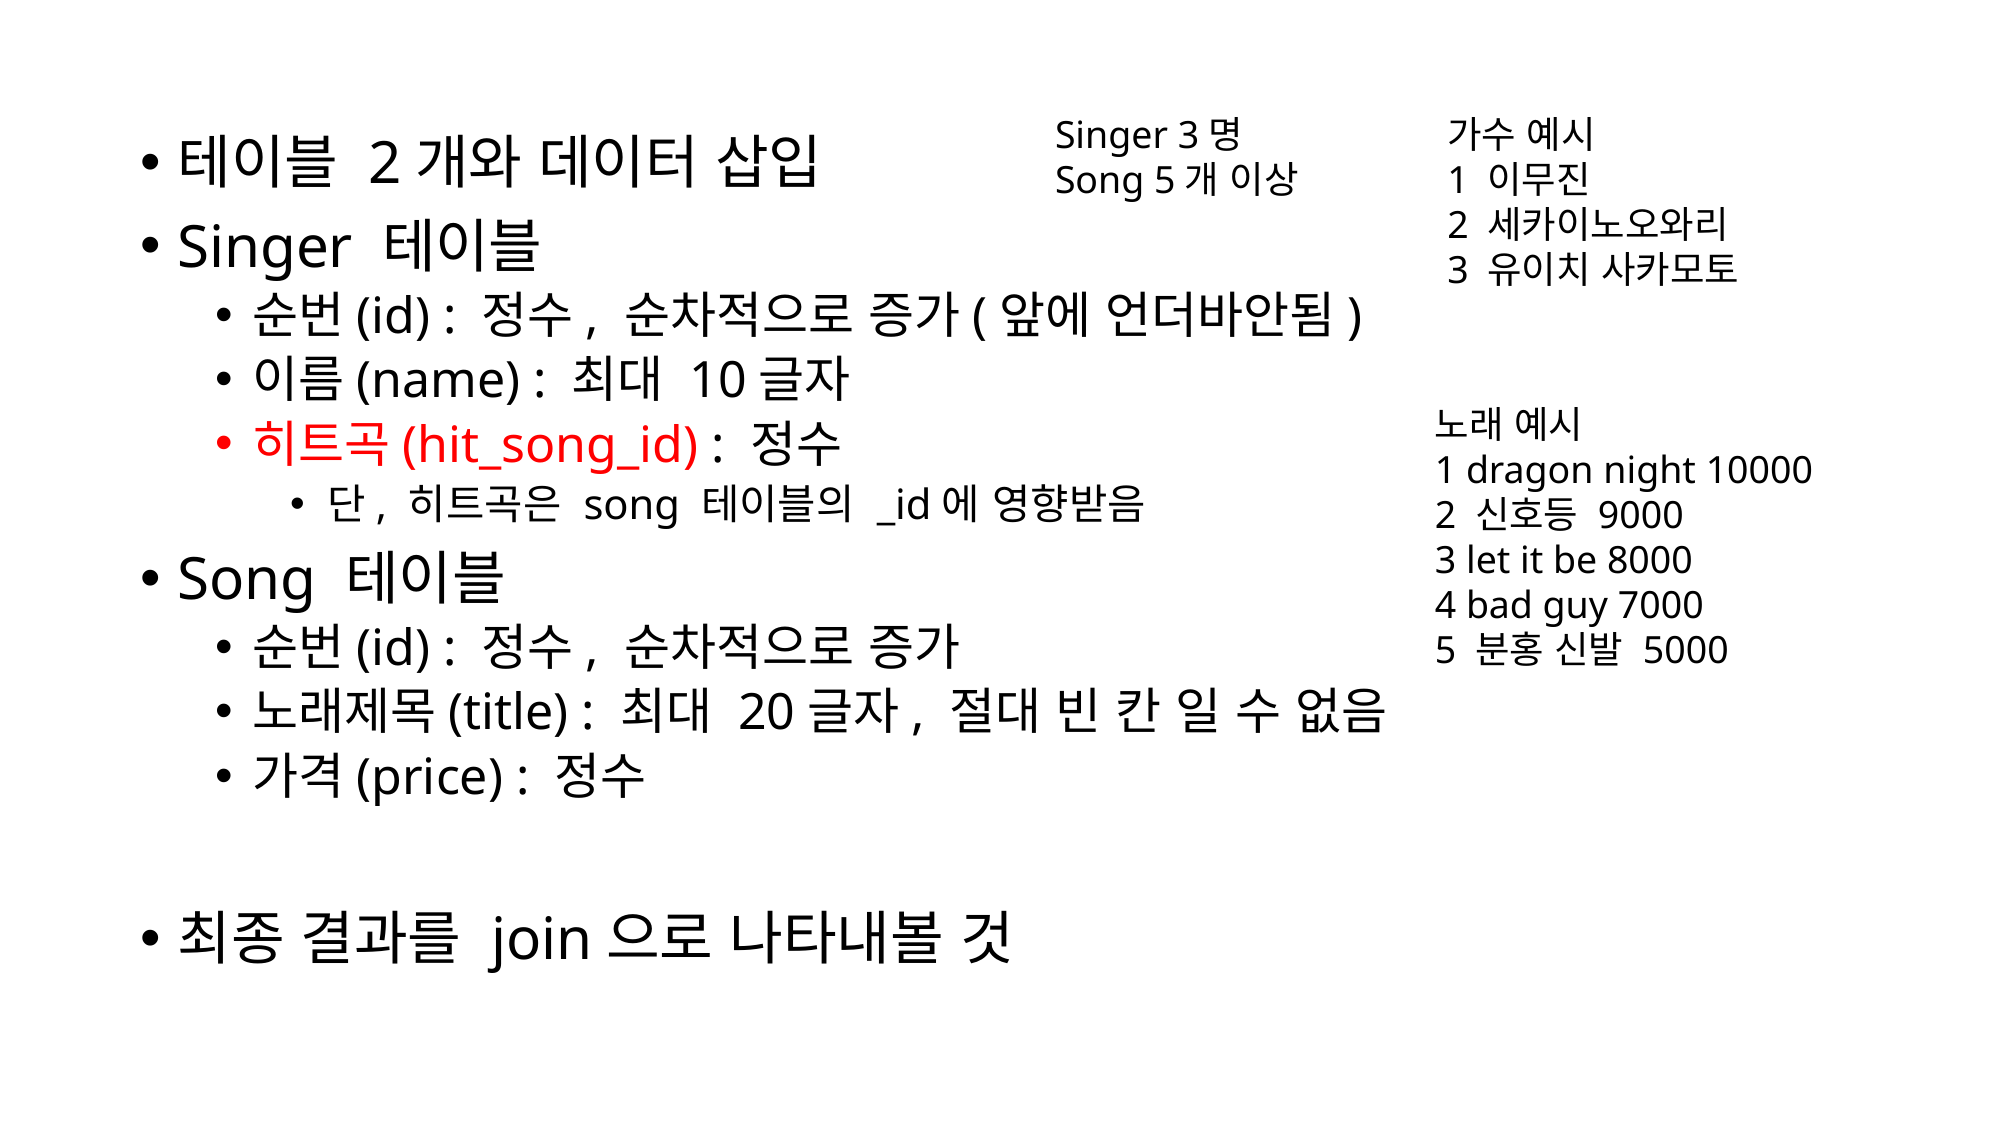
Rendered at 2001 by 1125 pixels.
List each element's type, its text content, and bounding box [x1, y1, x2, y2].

text_box Singer 3명 Song 5개 이상 [1040, 103, 1314, 209]
list 테이블 2개와 데이터 삽입 Singer 테이블 순번(id) : 정수, 순차적으로 증가(앞에 언더바안됨) 이름(name) : 최대 10글자 히트곡(hit_song_id) : 정수 단, 히트곡은 song 테이블의 _id에 영향받음 Song 테이블 순번(id) : 정수, 순차적으로 증가 노래제목(title) : 최대 20글자, 절대 빈 칸 일 수 없음 가격(price) : 정수 최종 결과를 join으로 나타내볼 것 [124, 125, 1850, 1088]
text_box 가수 예시 1 이무진 2 세카이노오와리 3 유이치 사카모토 [1432, 103, 1765, 299]
text_box 노래 예시 1 dragon night 10000 2 신호등 9000 3 let it be 8000 4 bad guy 7000 5 분홍 신발 5000 [1420, 393, 1829, 679]
